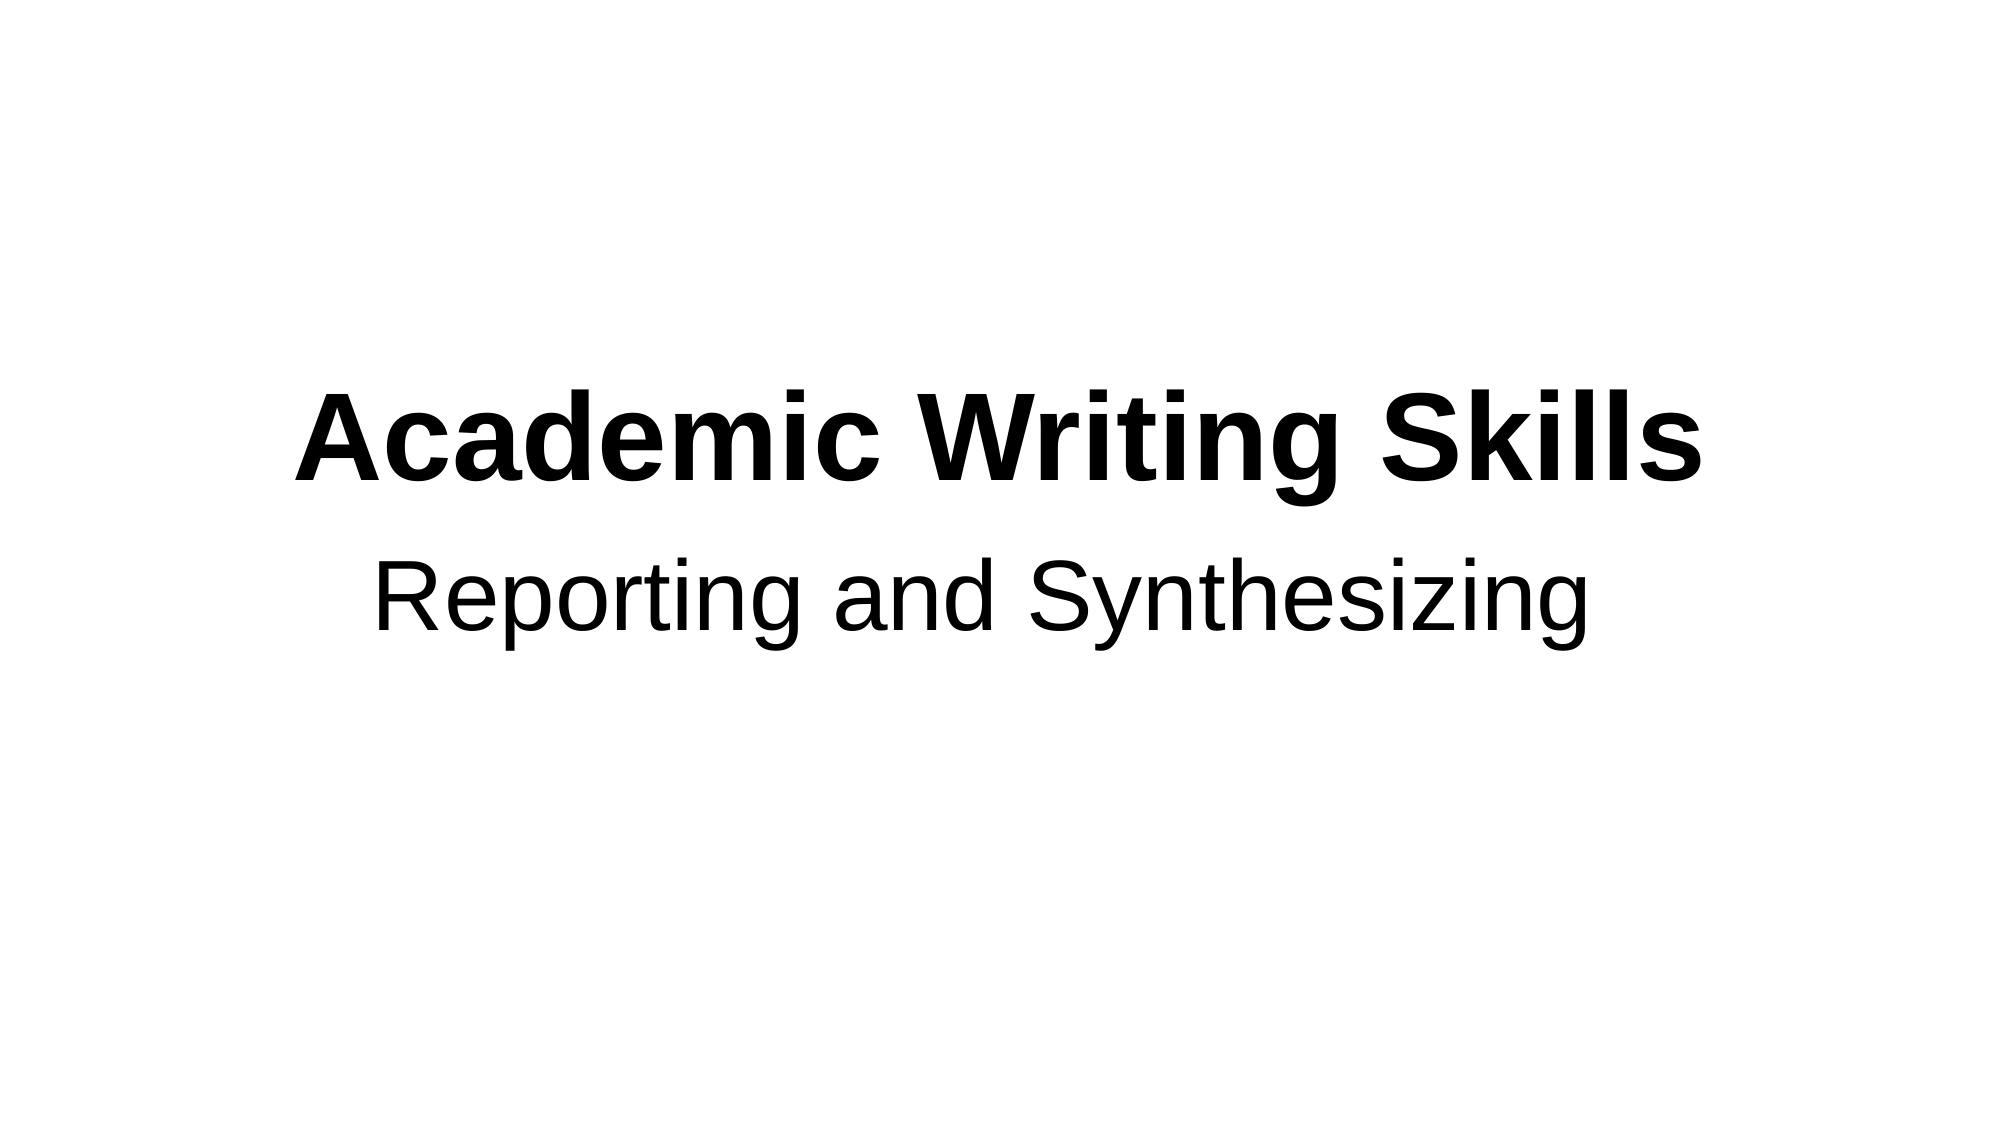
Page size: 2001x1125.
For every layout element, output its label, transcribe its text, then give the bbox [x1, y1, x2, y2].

text_box Academic Writing Skills Reporting and Synthesizing [260, 348, 1740, 664]
